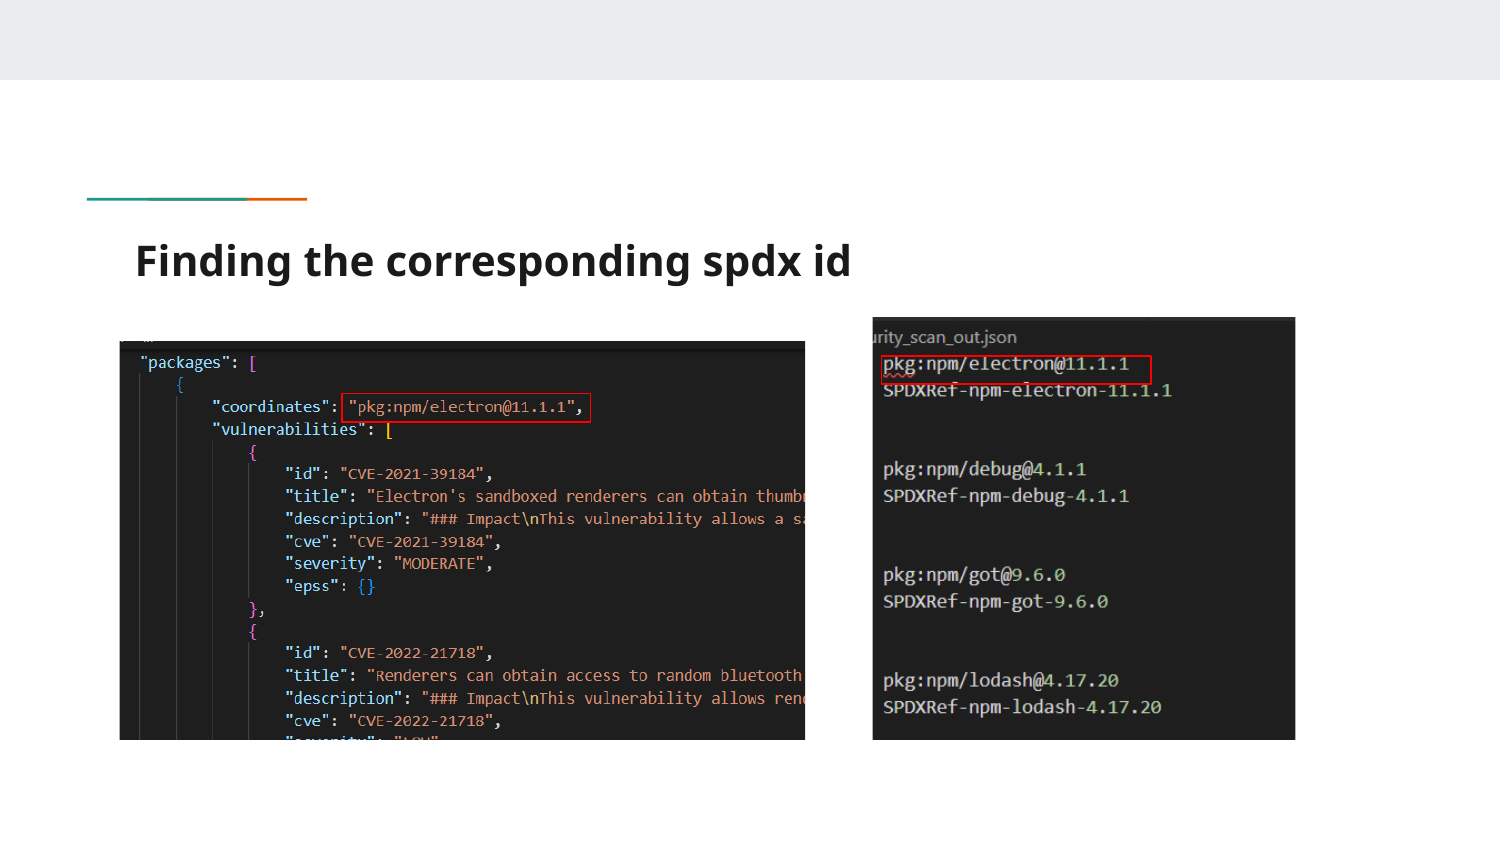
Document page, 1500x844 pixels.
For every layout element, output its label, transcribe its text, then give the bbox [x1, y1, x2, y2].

picture [872, 317, 1296, 740]
title Finding the corresponding spdx id [119, 216, 1381, 305]
picture [119, 340, 806, 740]
